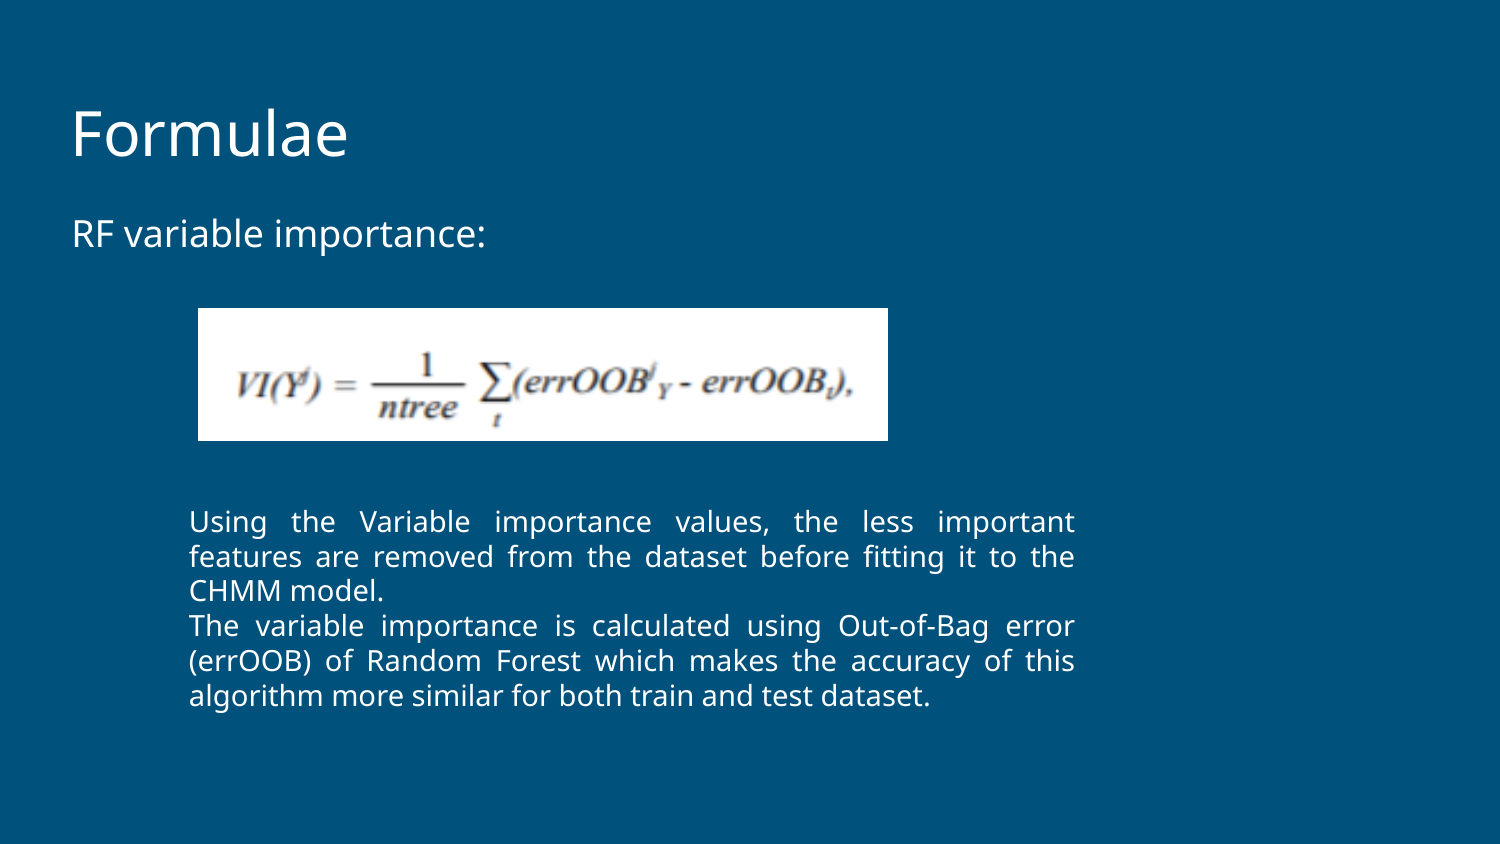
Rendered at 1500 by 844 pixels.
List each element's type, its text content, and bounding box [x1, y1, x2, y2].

picture [898, 693, 910, 702]
picture [480, 691, 489, 705]
picture [215, 691, 223, 705]
picture [304, 691, 312, 705]
picture [281, 684, 285, 705]
picture [566, 691, 574, 703]
picture [199, 309, 887, 440]
picture [579, 692, 583, 705]
picture [440, 691, 448, 705]
picture [237, 691, 246, 705]
picture [657, 691, 666, 705]
picture [360, 691, 370, 704]
picture [233, 692, 237, 705]
picture [588, 694, 592, 705]
picture [390, 691, 402, 705]
picture [369, 693, 374, 705]
picture [684, 691, 691, 705]
picture [774, 693, 786, 702]
picture [251, 691, 255, 705]
text_box Using the Variable importance values, the less important features are removed from the dataset before fitting it to the CHMM model. The variable importance is calculated using Out-of-Bag error (errOOB) of Random Forest which makes the accuracy of this algorithm more similar for both train and test dataset. [173, 487, 1091, 681]
picture [843, 691, 852, 705]
picture [339, 691, 347, 705]
picture [726, 691, 733, 705]
picture [523, 691, 533, 704]
picture [823, 691, 831, 706]
picture [216, 691, 228, 712]
picture [884, 691, 893, 699]
picture [348, 691, 356, 705]
picture [706, 691, 715, 705]
picture [596, 688, 603, 706]
picture [269, 687, 277, 706]
picture [314, 691, 321, 705]
picture [513, 685, 520, 705]
picture [738, 692, 742, 705]
picture [804, 688, 812, 705]
picture [632, 688, 639, 706]
picture [831, 684, 835, 705]
picture [763, 688, 771, 705]
text_box Formulae [55, 78, 473, 157]
picture [870, 691, 879, 705]
picture [532, 693, 537, 705]
picture [856, 687, 864, 706]
picture [612, 691, 620, 705]
picture [194, 691, 202, 705]
picture [914, 688, 921, 706]
picture [450, 691, 457, 705]
picture [286, 691, 294, 705]
text_box RF variable importance: [56, 194, 620, 286]
picture [742, 684, 751, 705]
